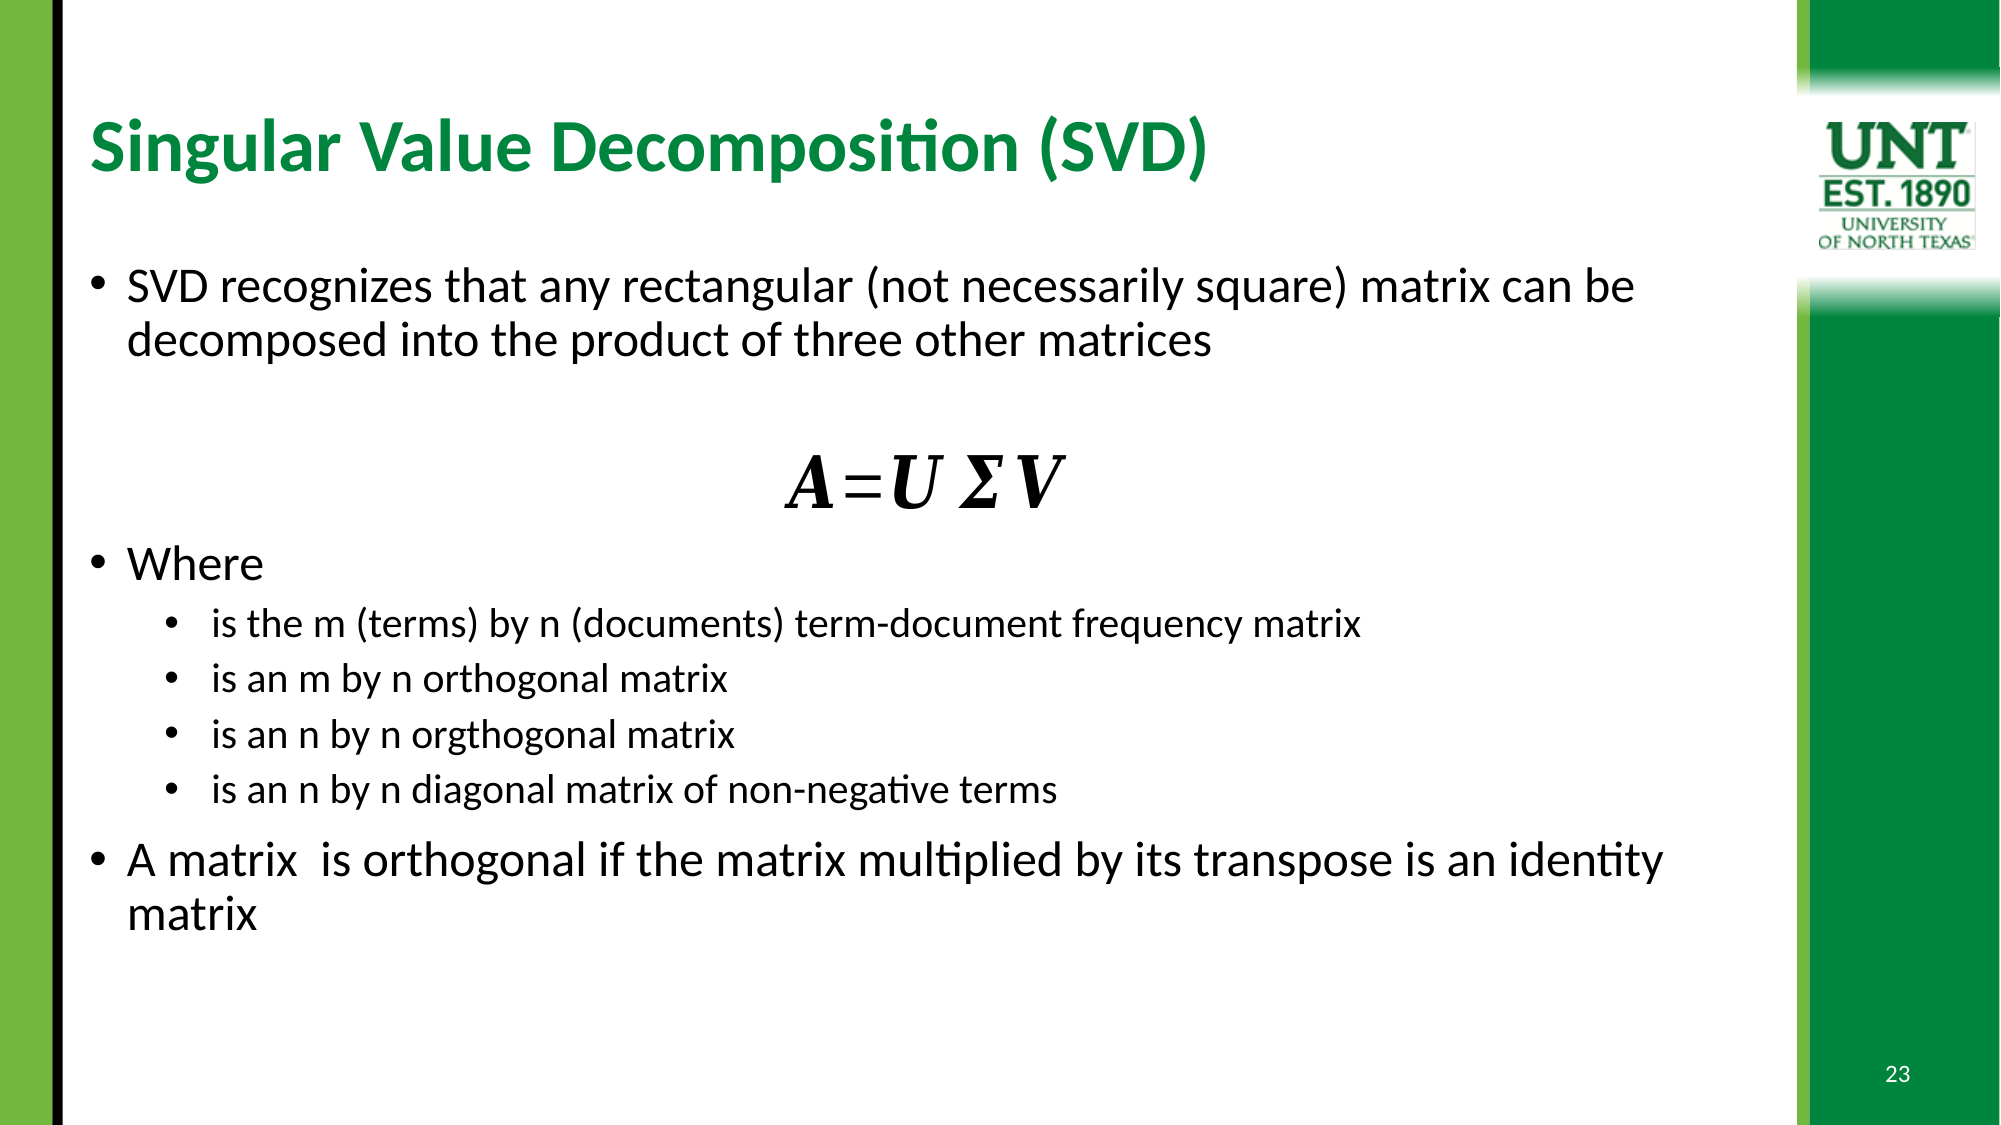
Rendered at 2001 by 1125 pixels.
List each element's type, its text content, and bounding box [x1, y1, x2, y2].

title Singular Value Decomposition (SVD) [75, 59, 1786, 234]
picture [1819, 122, 1977, 251]
slide_number 23 [1859, 1042, 1937, 1103]
